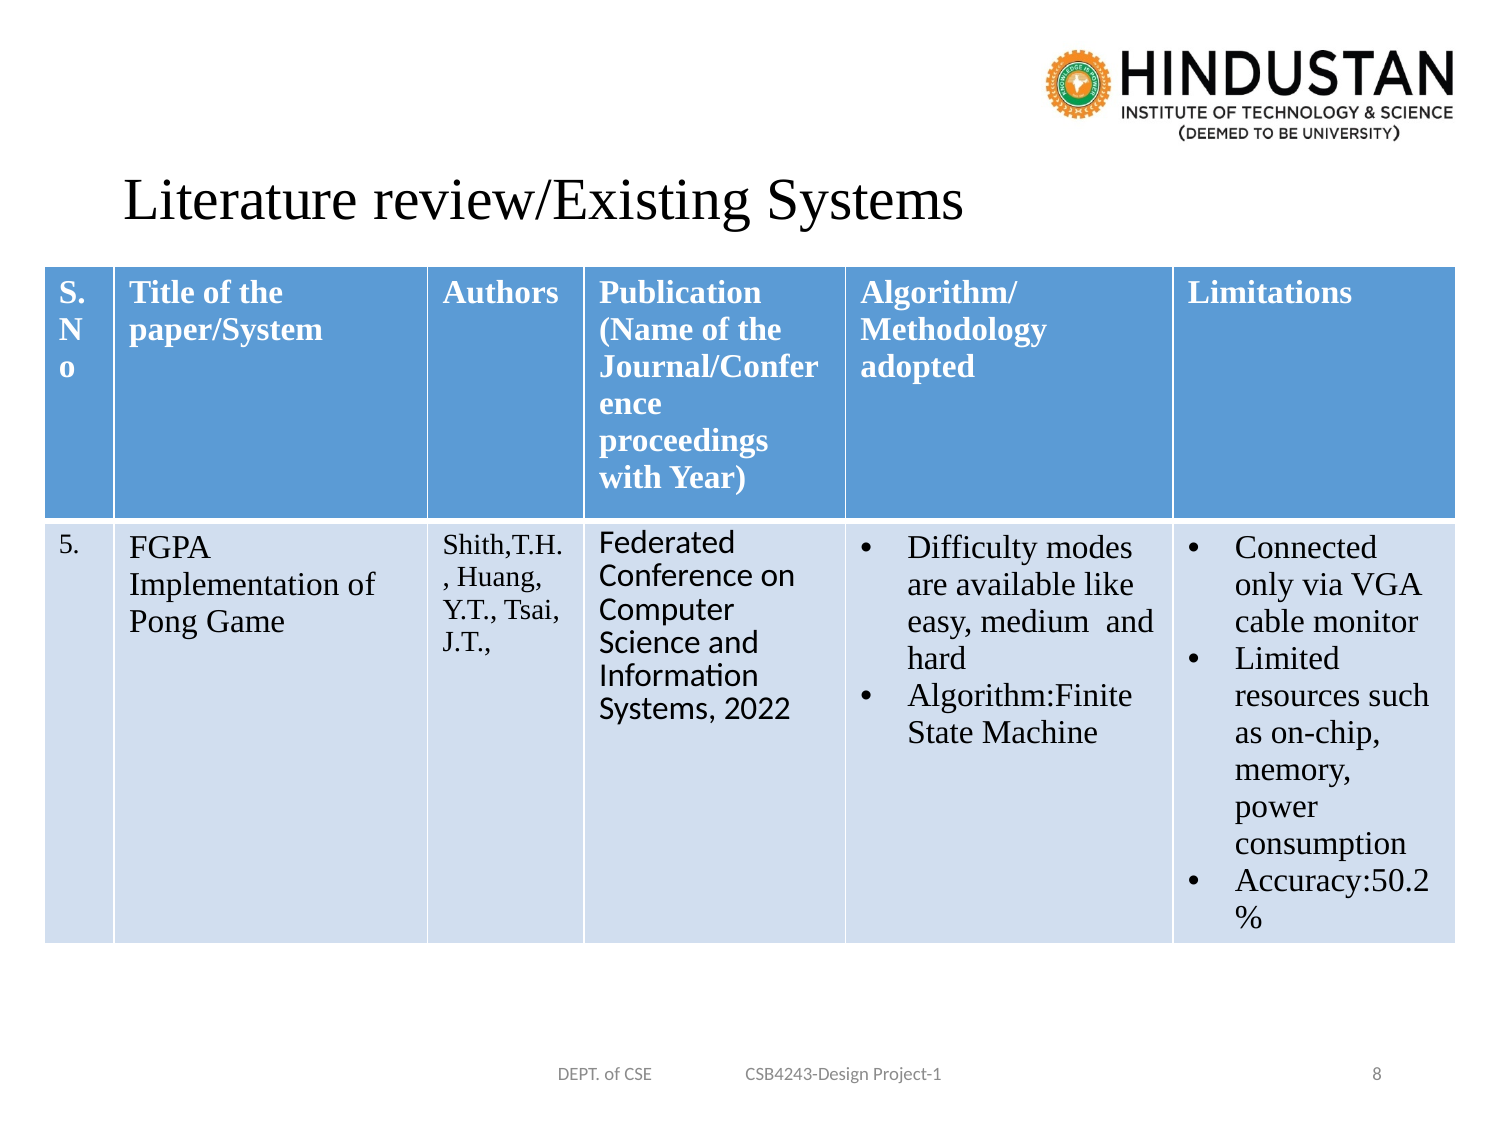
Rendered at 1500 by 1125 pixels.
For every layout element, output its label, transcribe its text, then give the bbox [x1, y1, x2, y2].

table_header S.No [45, 267, 113, 518]
slide_number 8 [1059, 1042, 1397, 1103]
footer DEPT. of CSE CSB4243-Design Project-1 [496, 1042, 1004, 1103]
title Literature review/Existing Systems [108, 95, 1403, 265]
picture [1041, 41, 1457, 150]
table_header Title of the paper/System [115, 267, 427, 518]
table_cell Difficulty modes are available like easy, medium and hard Algorithm:Finite State Machine [846, 524, 1172, 943]
table_header Publication (Name of the Journal/Conference proceedings with Year) [585, 267, 845, 518]
table_cell Federated Conference on Computer Science and Information Systems, 2022 [585, 524, 845, 943]
table_cell 5. [45, 524, 113, 943]
table_header Algorithm/Methodology adopted [846, 267, 1172, 518]
table_cell Connected only via VGA cable monitor Limited resources such as on-chip, memory, power consumption Accuracy:50.2% [1174, 524, 1455, 943]
table_header Authors [428, 267, 583, 518]
table_header Limitations [1174, 267, 1455, 518]
table_cell Shith,T.H., Huang, Y.T., Tsai, J.T., [428, 524, 583, 943]
table_cell FGPA Implementation of Pong Game [115, 524, 427, 943]
